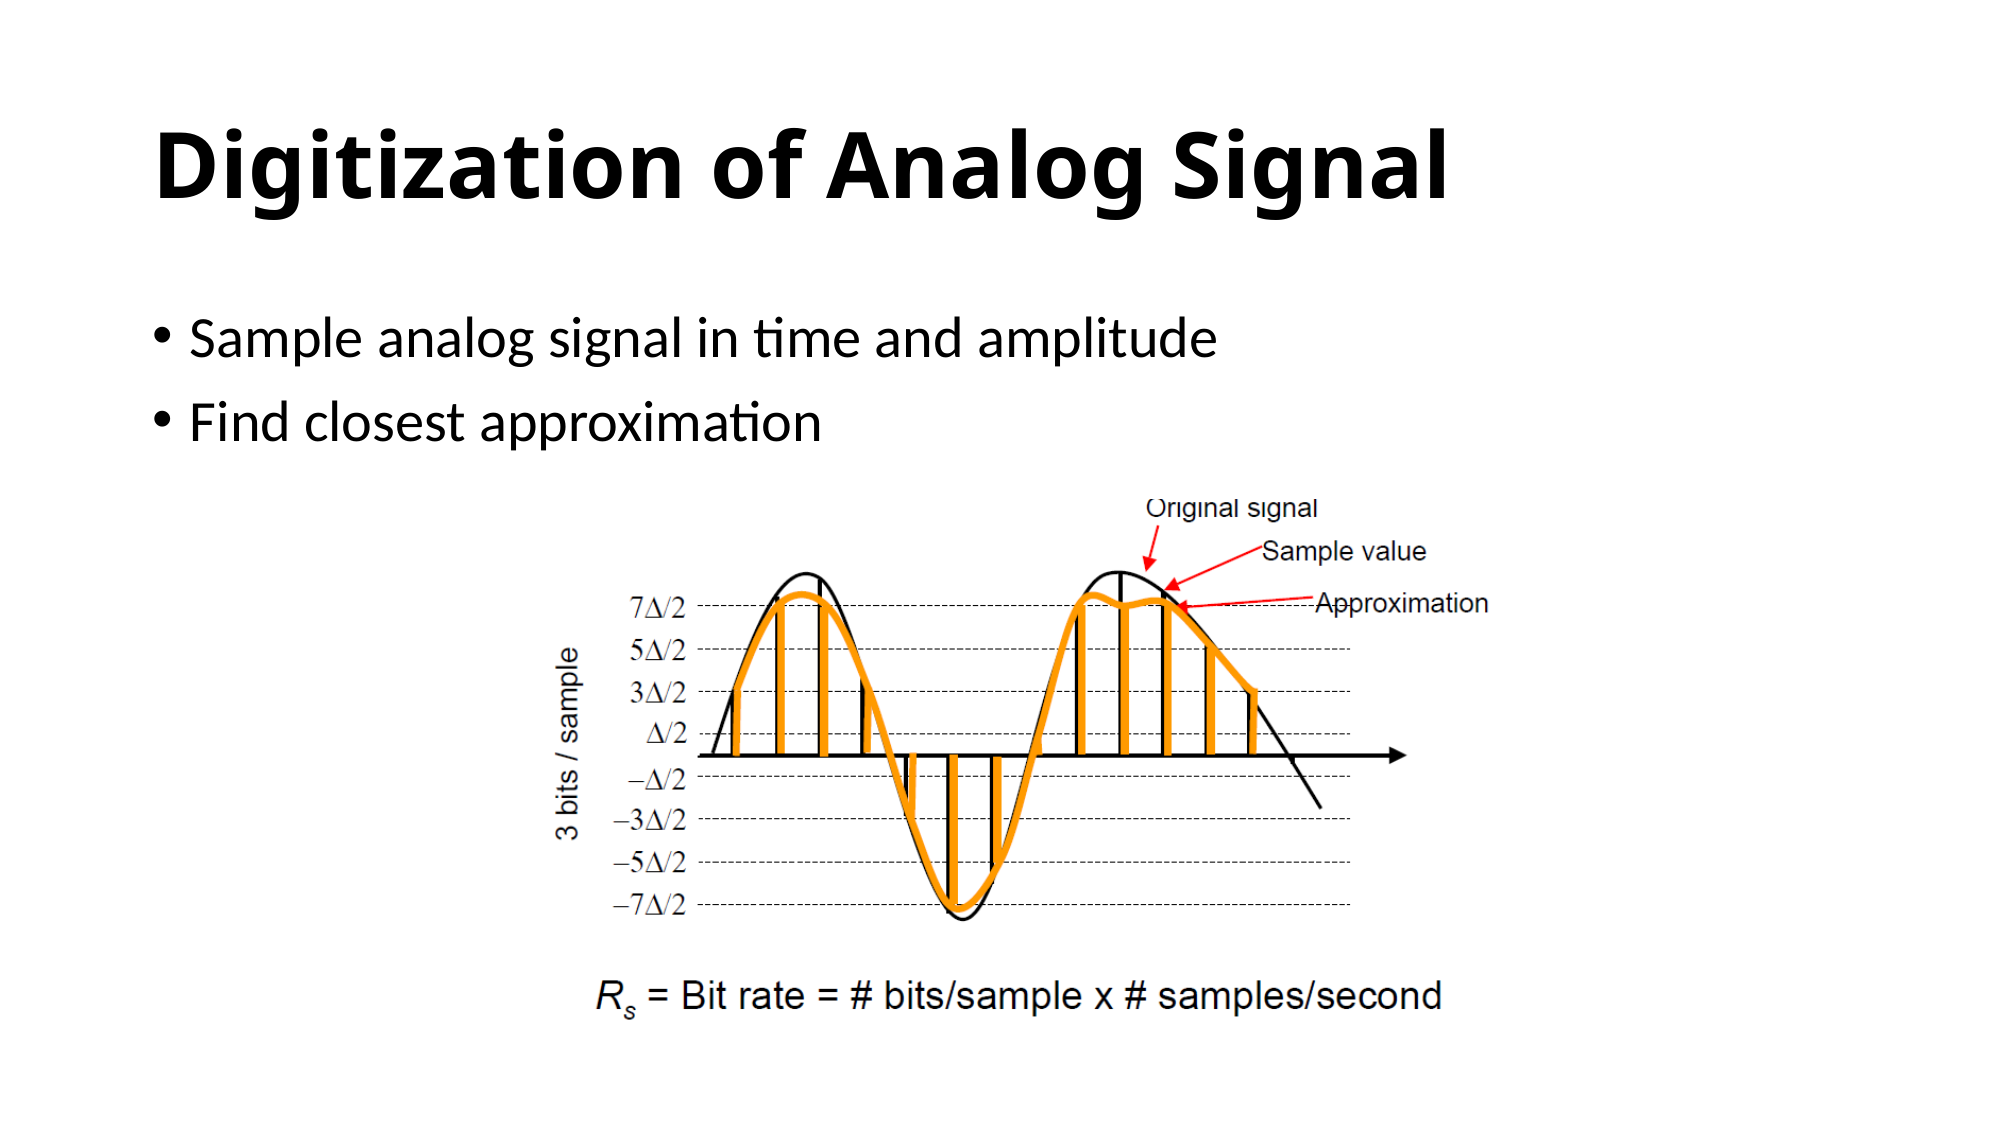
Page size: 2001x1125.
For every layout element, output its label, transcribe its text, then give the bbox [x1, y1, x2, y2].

list Sample analog signal in time and amplitude Find closest approximation [137, 299, 1863, 1014]
title Digitization of Analog Signal [137, 59, 1863, 278]
picture [483, 499, 1517, 1060]
